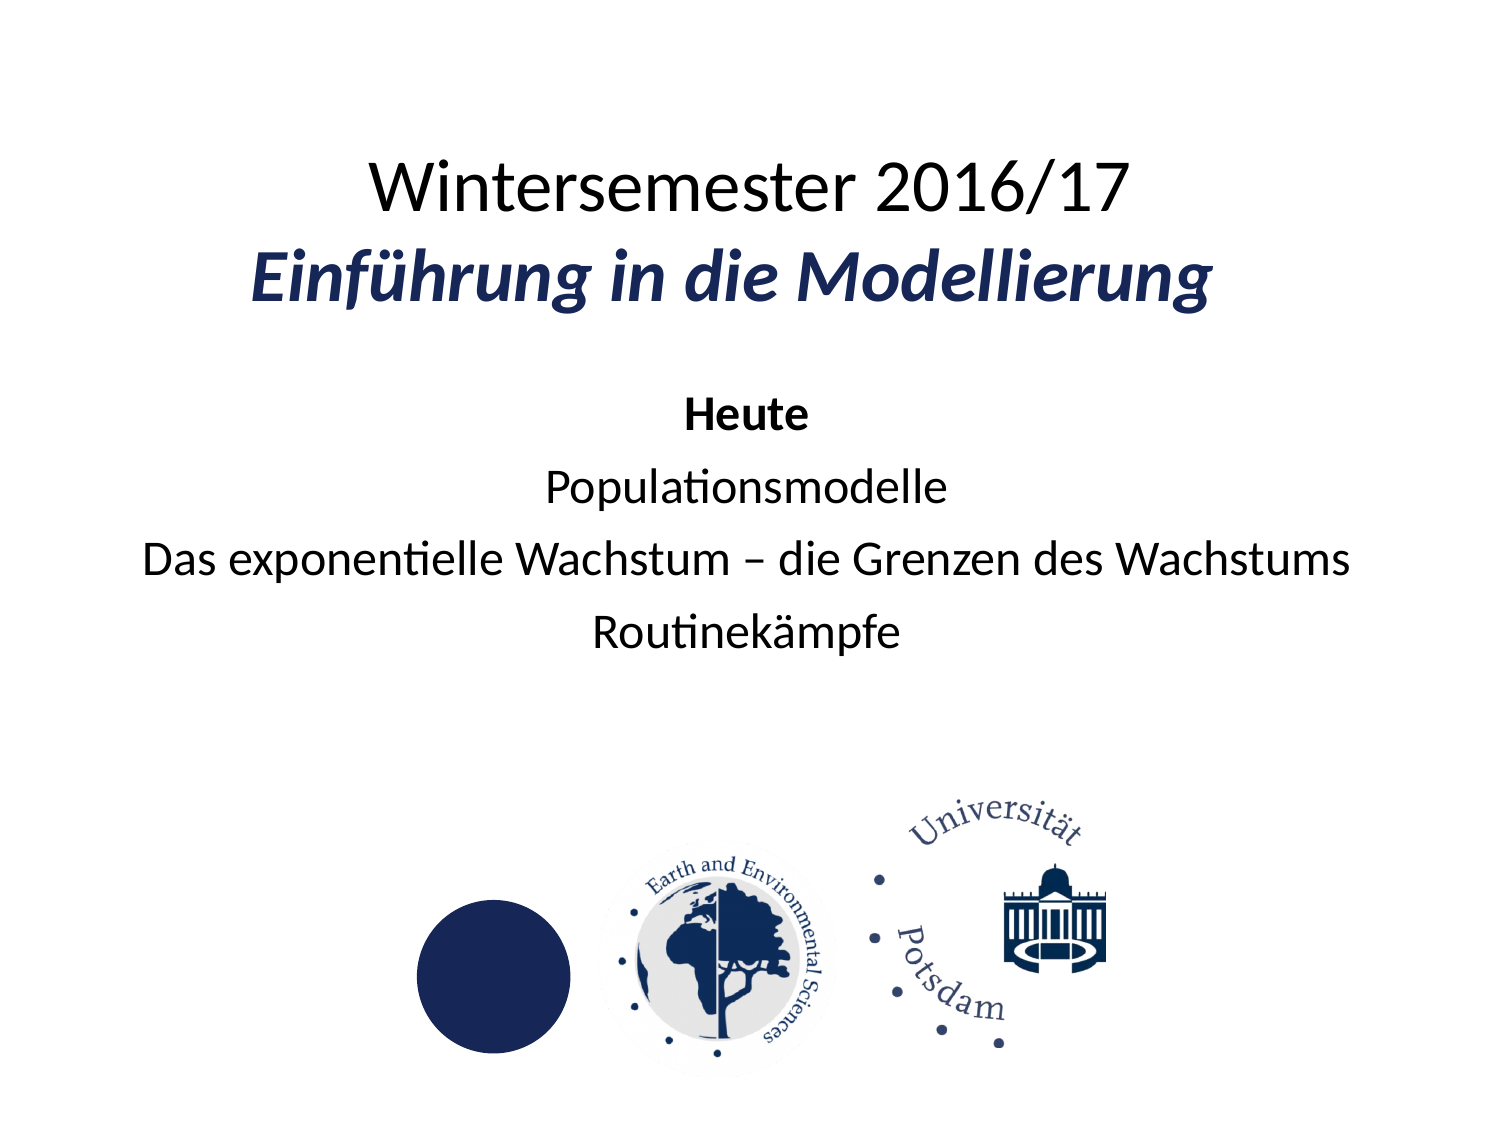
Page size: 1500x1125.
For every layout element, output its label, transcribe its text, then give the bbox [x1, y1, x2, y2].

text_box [416, 797, 1106, 1078]
text_box Wintersemester 2016/17 Einführung in die Modellierung [0, 129, 1500, 433]
text_box Heute Populationsmodelle Das exponentielle Wachstum – die Grenzen des Wachstums Routinekämpfe [0, 373, 1495, 666]
